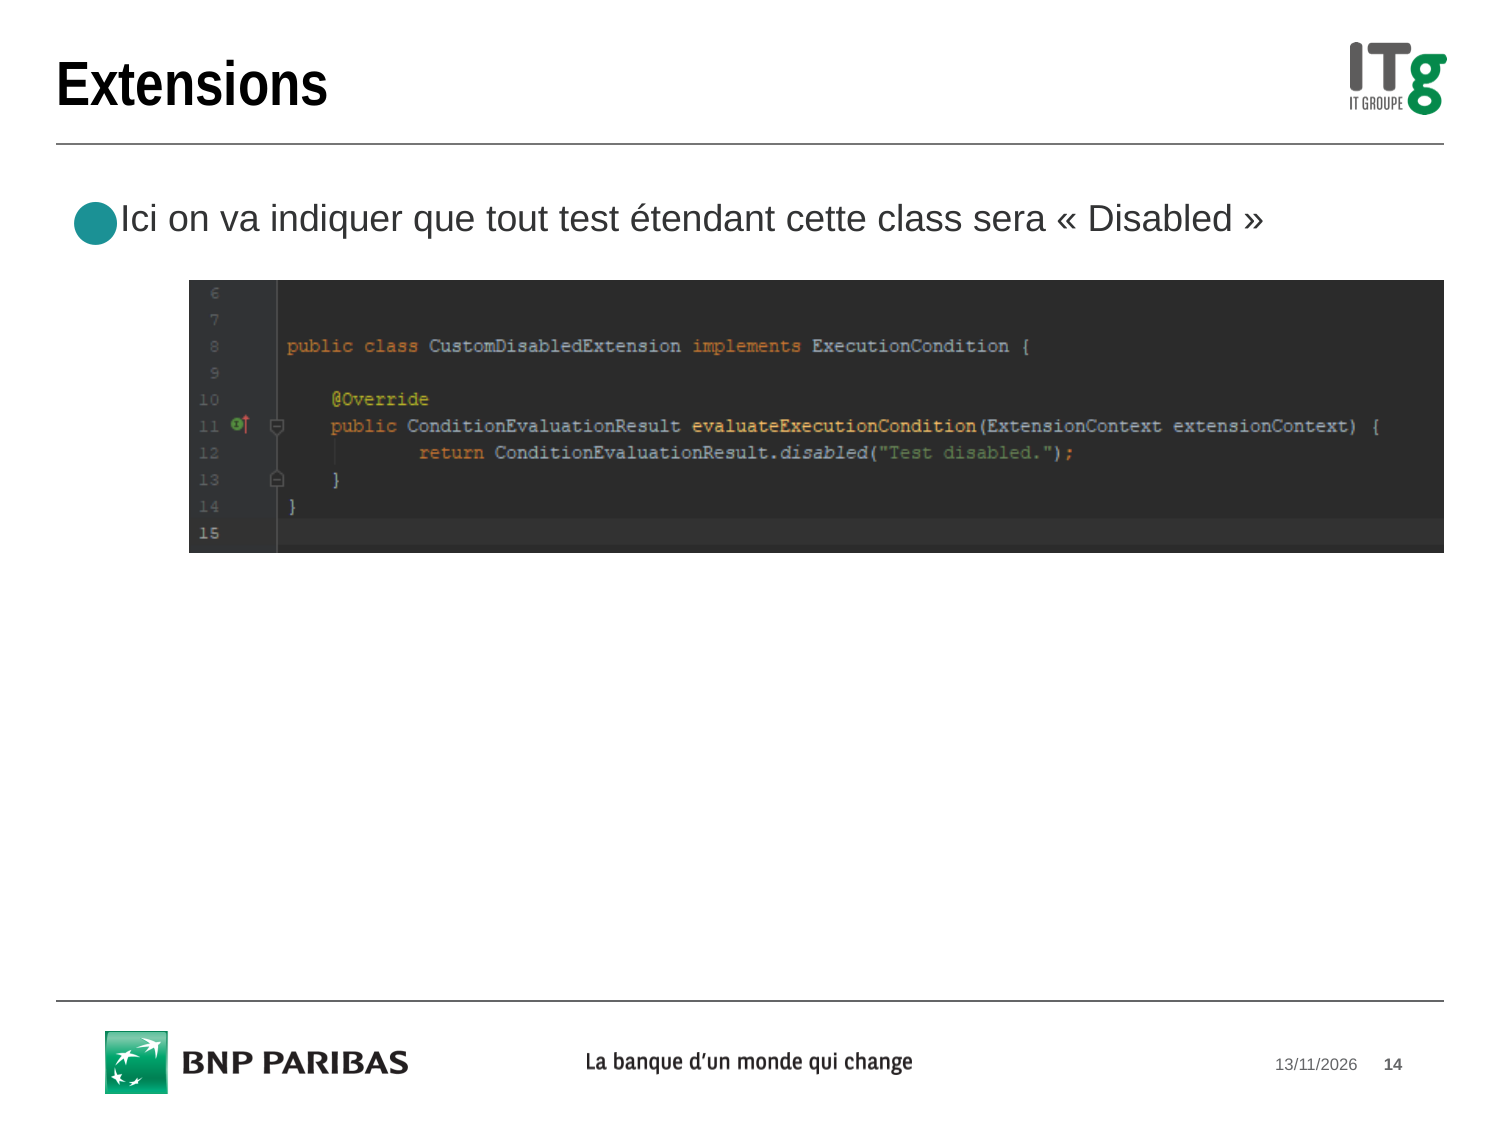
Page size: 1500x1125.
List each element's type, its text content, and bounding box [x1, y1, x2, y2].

slide_number 14 [1372, 1048, 1403, 1079]
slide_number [1258, 1048, 1372, 1079]
picture [188, 280, 1444, 554]
picture [587, 1052, 912, 1075]
picture [105, 1031, 408, 1094]
list Ici on va indiquer que tout test étendant cette class sera « Disabled » [56, 186, 1444, 293]
text_box [56, 169, 1383, 265]
title Extensions [56, 18, 1444, 142]
